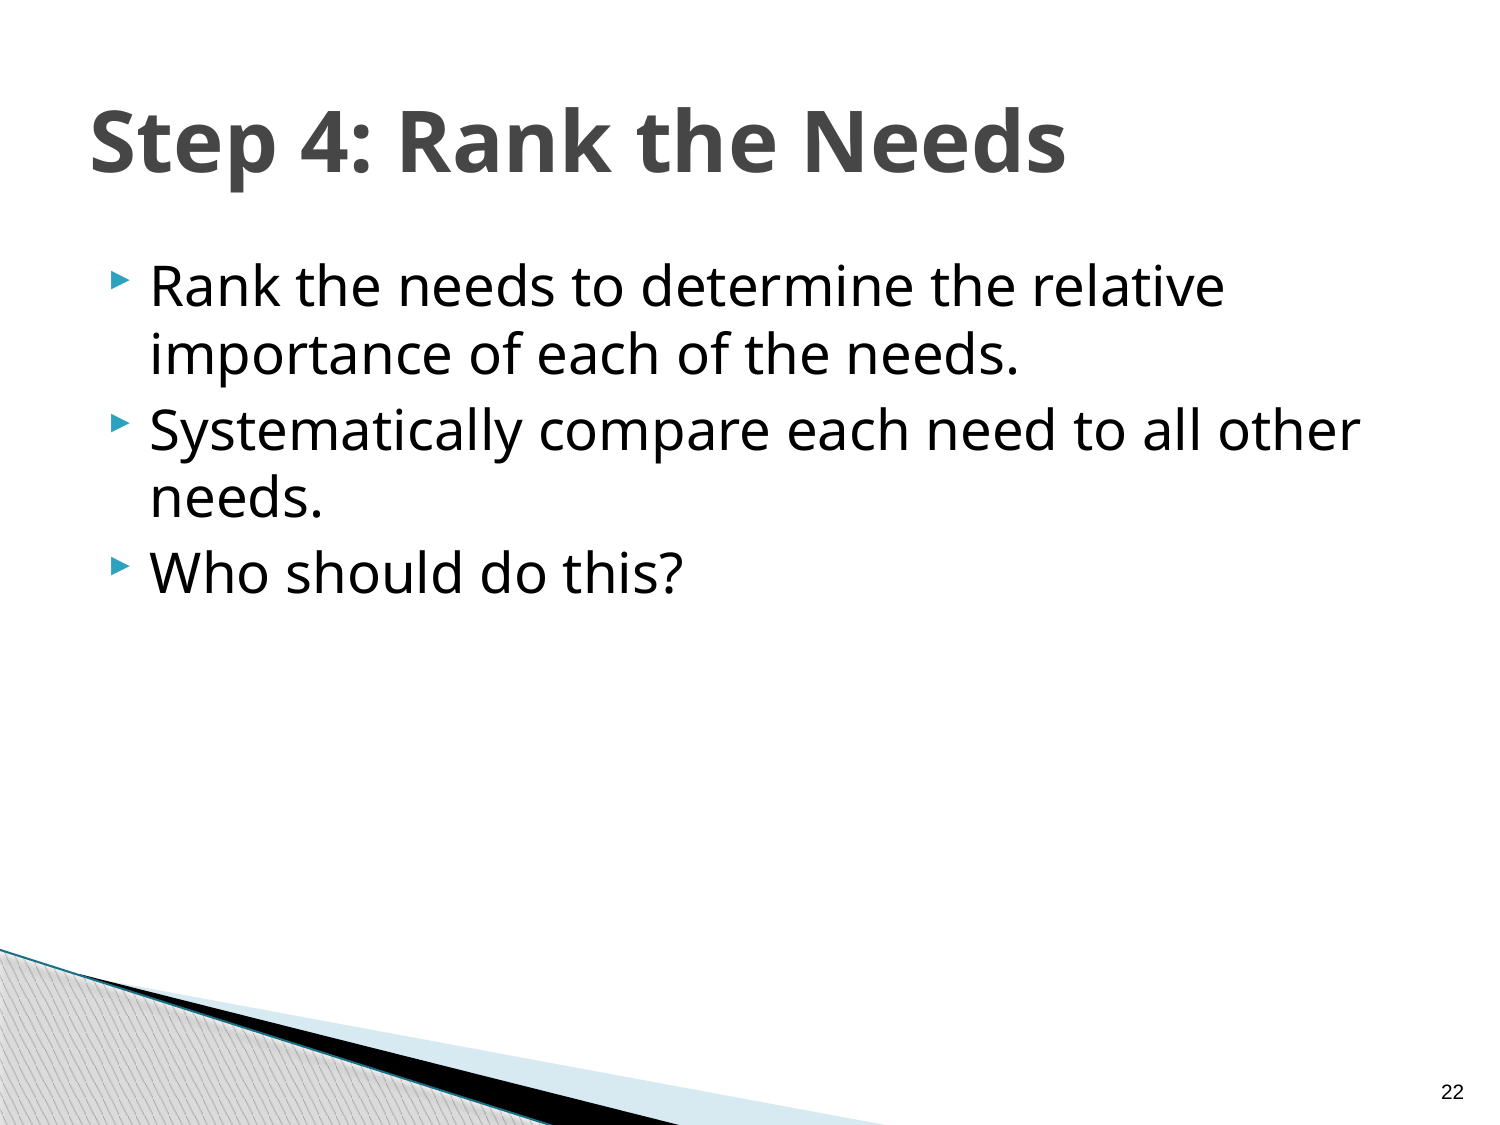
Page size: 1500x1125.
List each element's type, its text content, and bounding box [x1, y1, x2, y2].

title Step 4: Rank the Needs [75, 45, 1388, 233]
list Rank the needs to determine the relative importance of each of the needs. Systematically compare each need to all other needs. Who should do this? [74, 242, 1426, 986]
slide_number 22 [1418, 1051, 1479, 1112]
